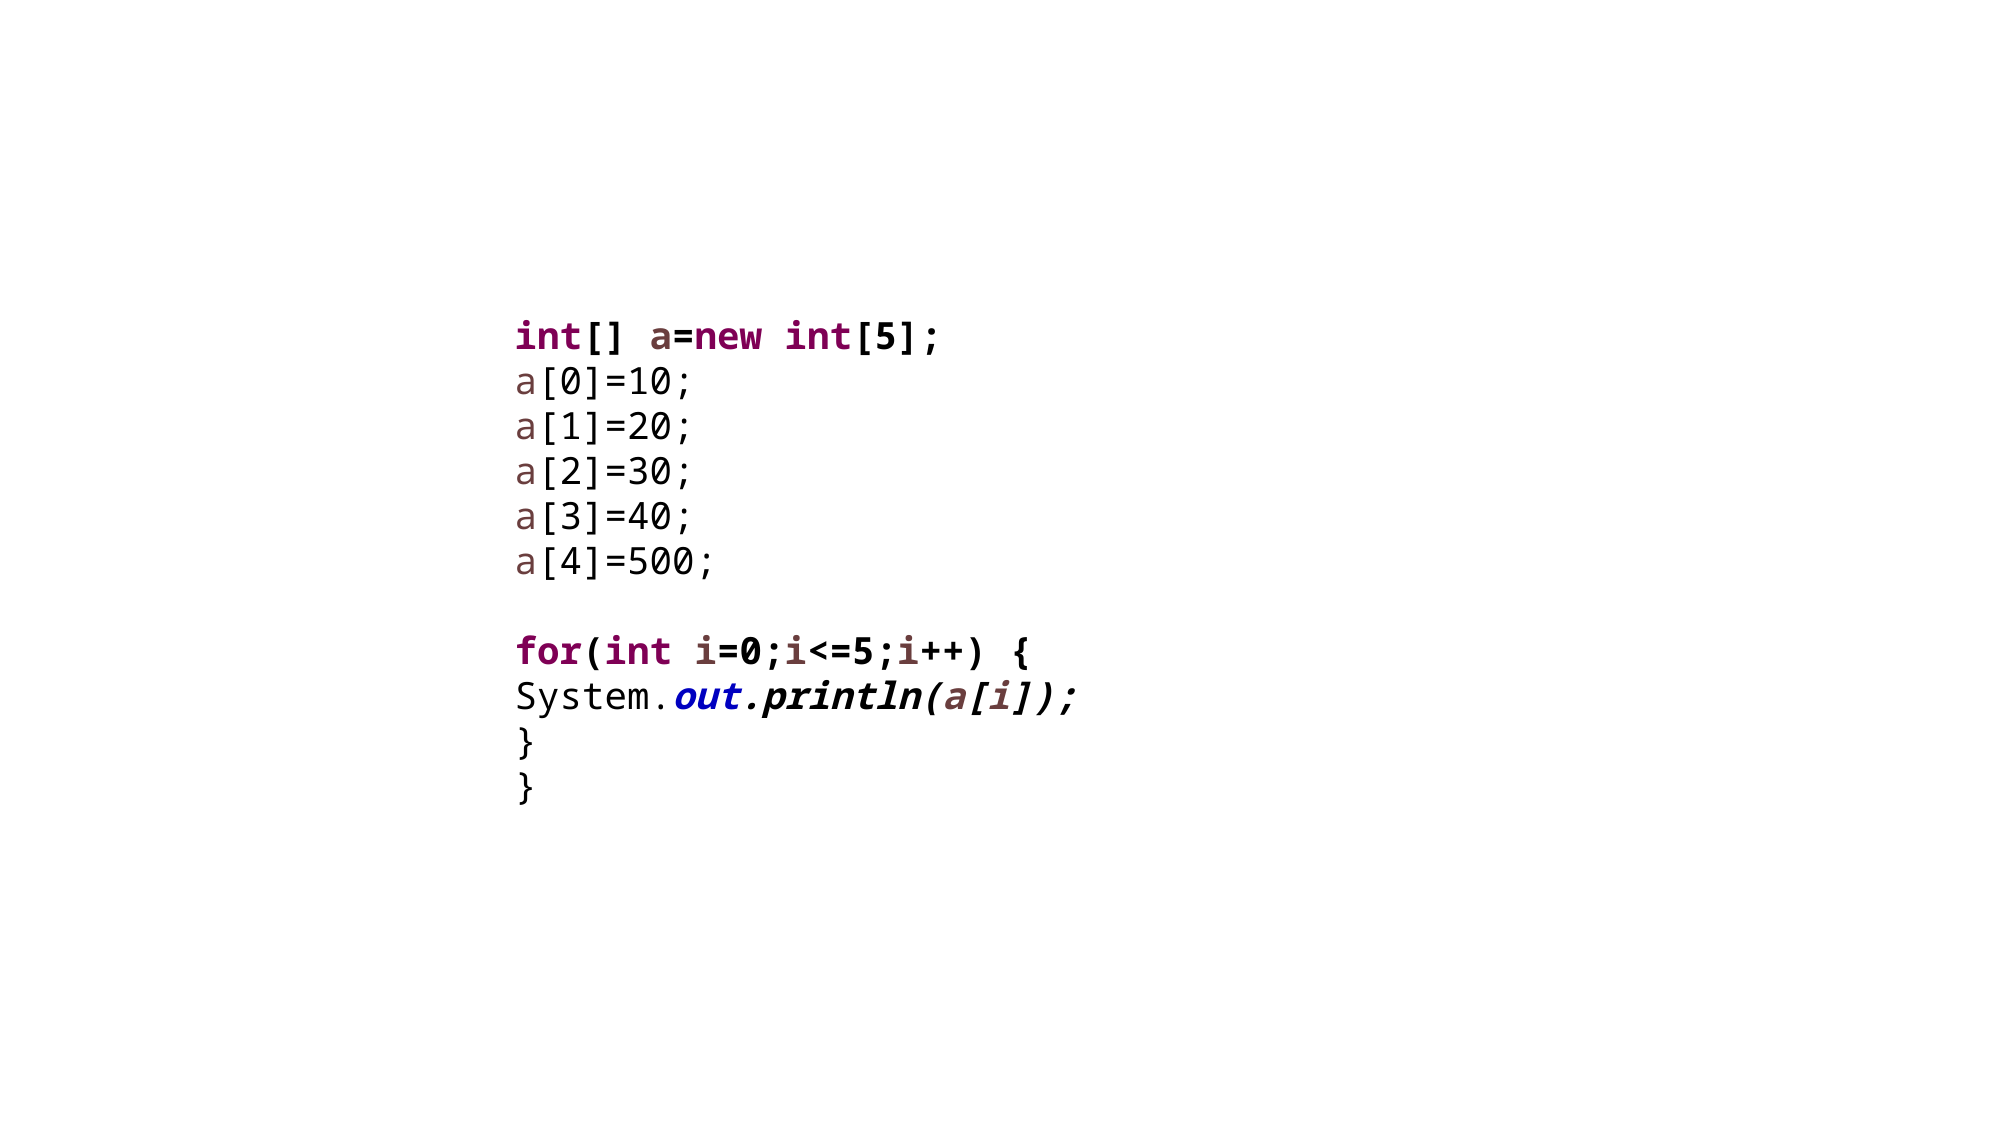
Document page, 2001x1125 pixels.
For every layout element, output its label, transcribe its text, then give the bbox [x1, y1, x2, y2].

text_box int[] a=new int[5]; a[0]=10; a[1]=20; a[2]=30; a[3]=40; a[4]=500; for(int i=0;i<=5;i++) { System.out.println(a[i]); } } [499, 304, 1500, 815]
